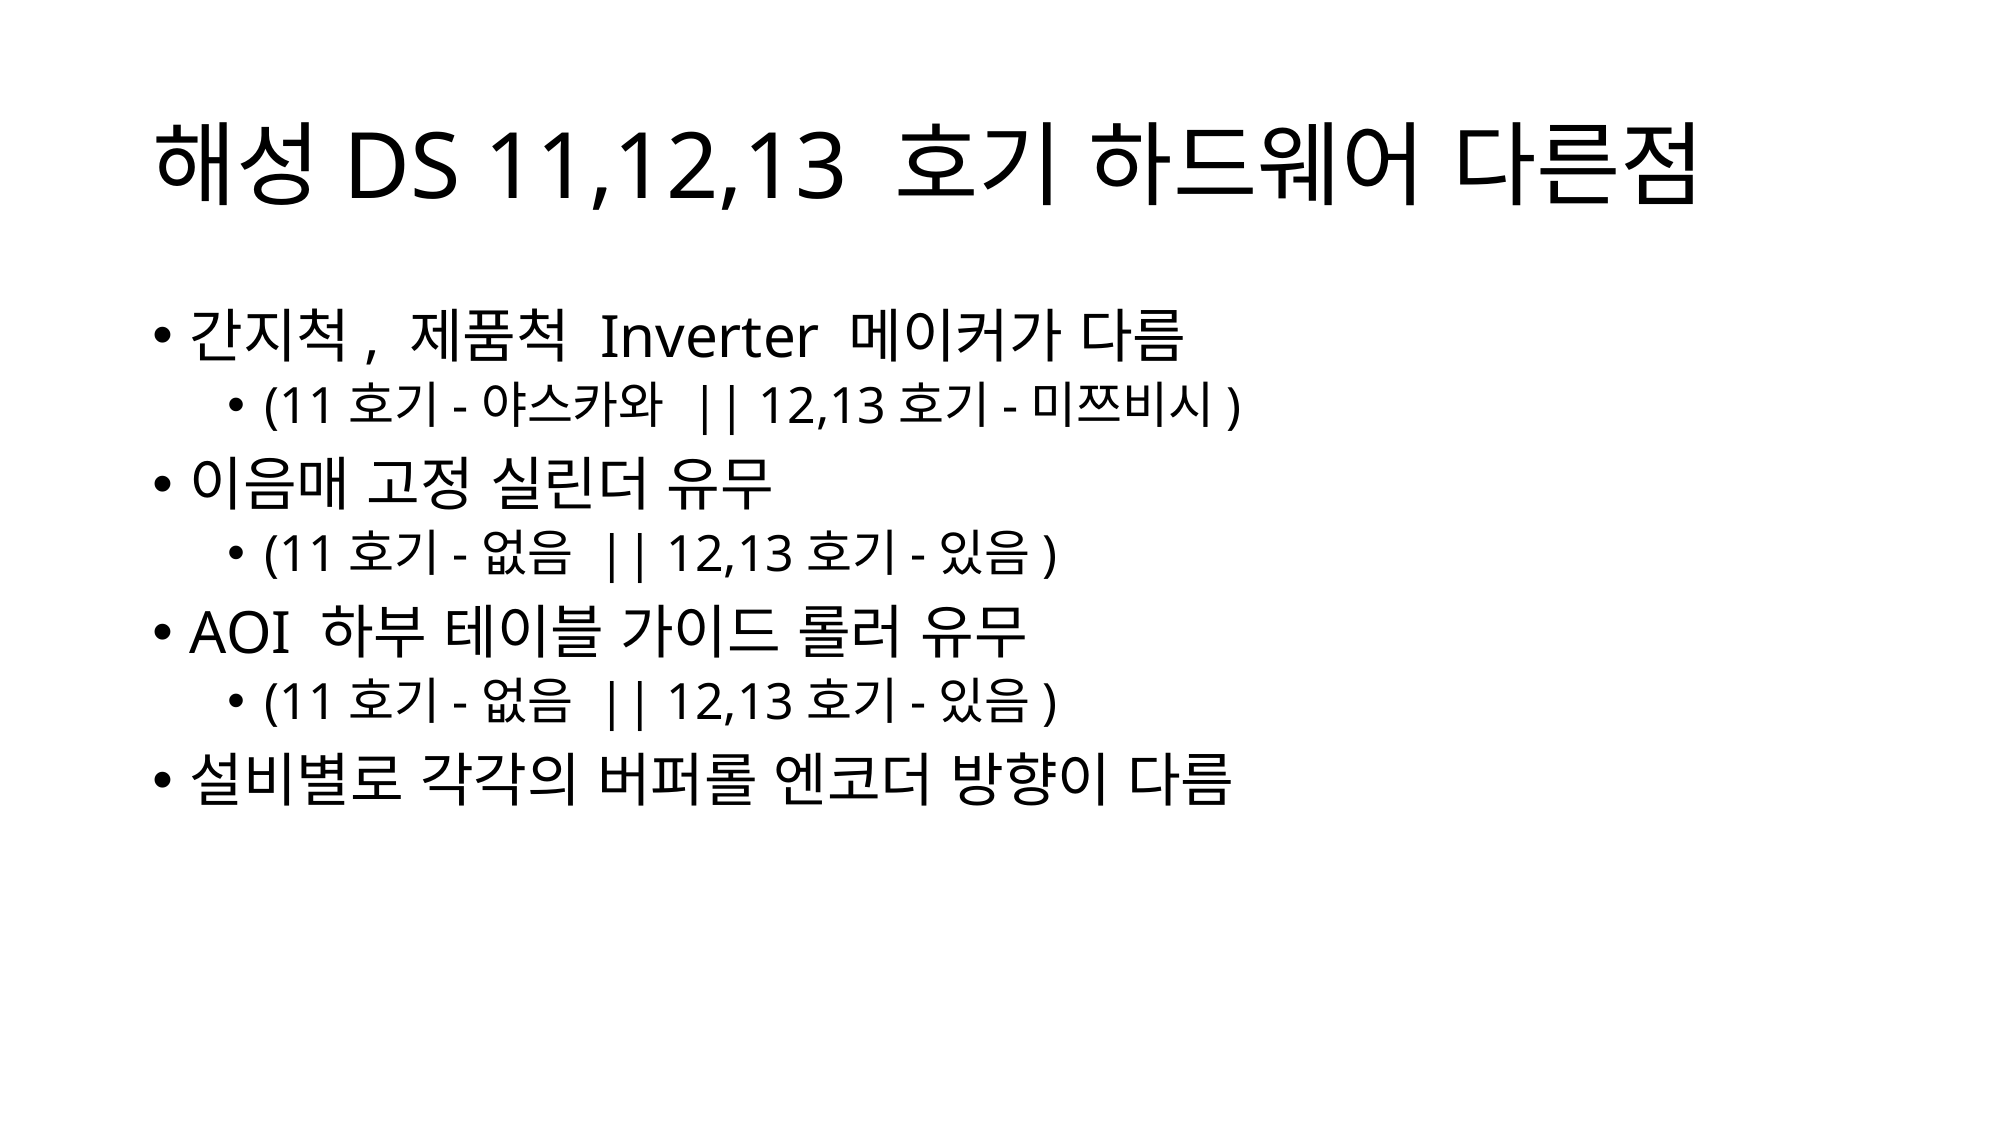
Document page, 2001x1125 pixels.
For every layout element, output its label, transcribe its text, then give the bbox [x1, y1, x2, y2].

title 해성DS 11,12,13 호기 하드웨어 다른점 [137, 59, 1863, 278]
list 간지척, 제품척 Inverter 메이커가 다름 (11호기-야스카와 || 12,13호기-미쯔비시) 이음매 고정 실린더 유무 (11호기-없음 || 12,13호기-있음) AOI 하부 테이블 가이드 롤러 유무 (11호기-없음 || 12,13호기-있음) 설비별로 각각의 버퍼롤 엔코더 방향이 다름 [137, 299, 1863, 1014]
